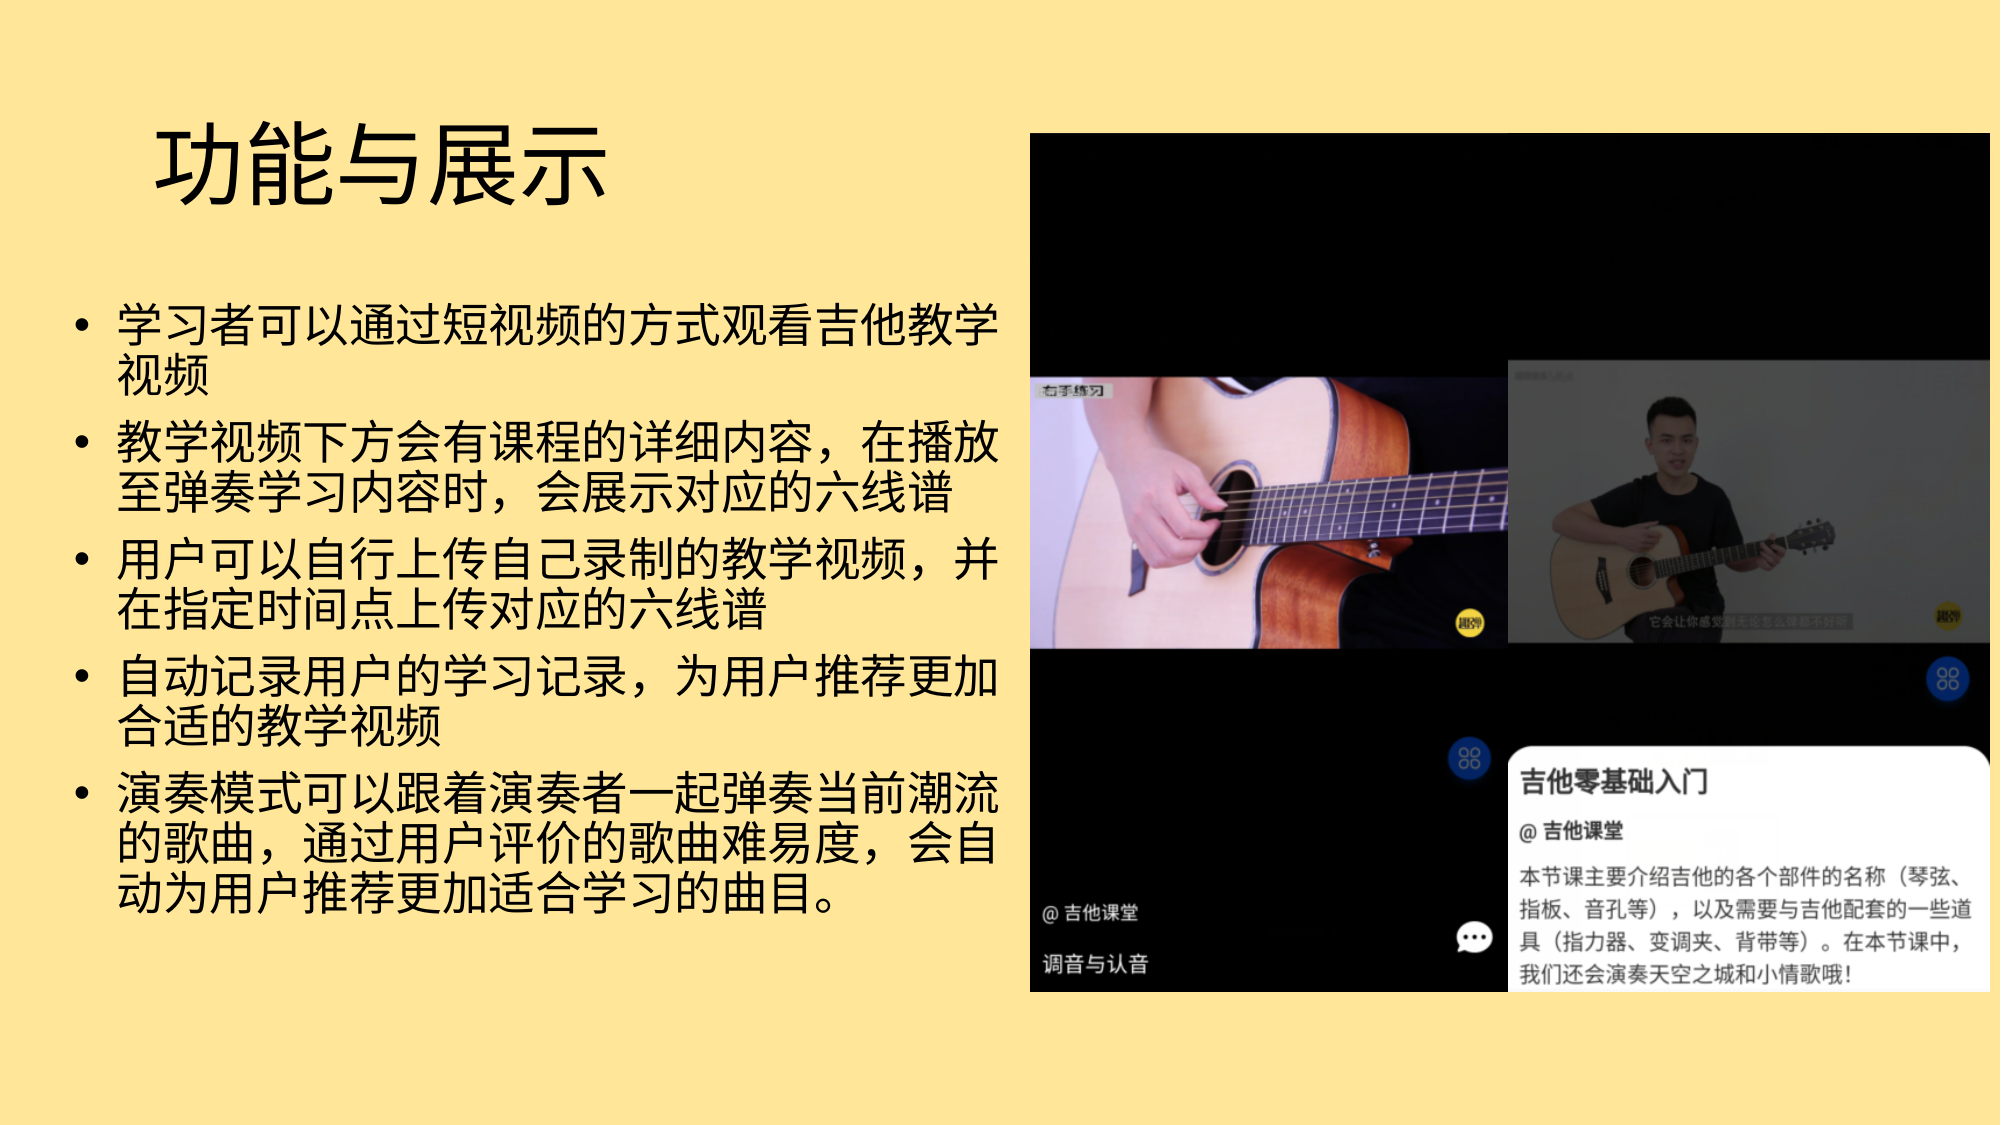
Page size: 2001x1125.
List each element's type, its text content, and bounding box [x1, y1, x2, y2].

picture [1030, 133, 1990, 992]
list 学习者可以通过短视频的方式观看吉他教学视频 教学视频下方会有课程的详细内容，在播放至弹奏学习内容时，会展示对应的六线谱 用户可以自行上传自己录制的教学视频，并在指定时间点上传对应的六线谱 自动记录用户的学习记录，为用户推荐更加合适的教学视频 演奏模式可以跟着演奏者一起弹奏当前潮流的歌曲，通过用户评价的歌曲难易度，会自动为用户推荐更加适合学习的曲目。 [59, 294, 1030, 935]
title 功能与展示 [137, 59, 1863, 278]
